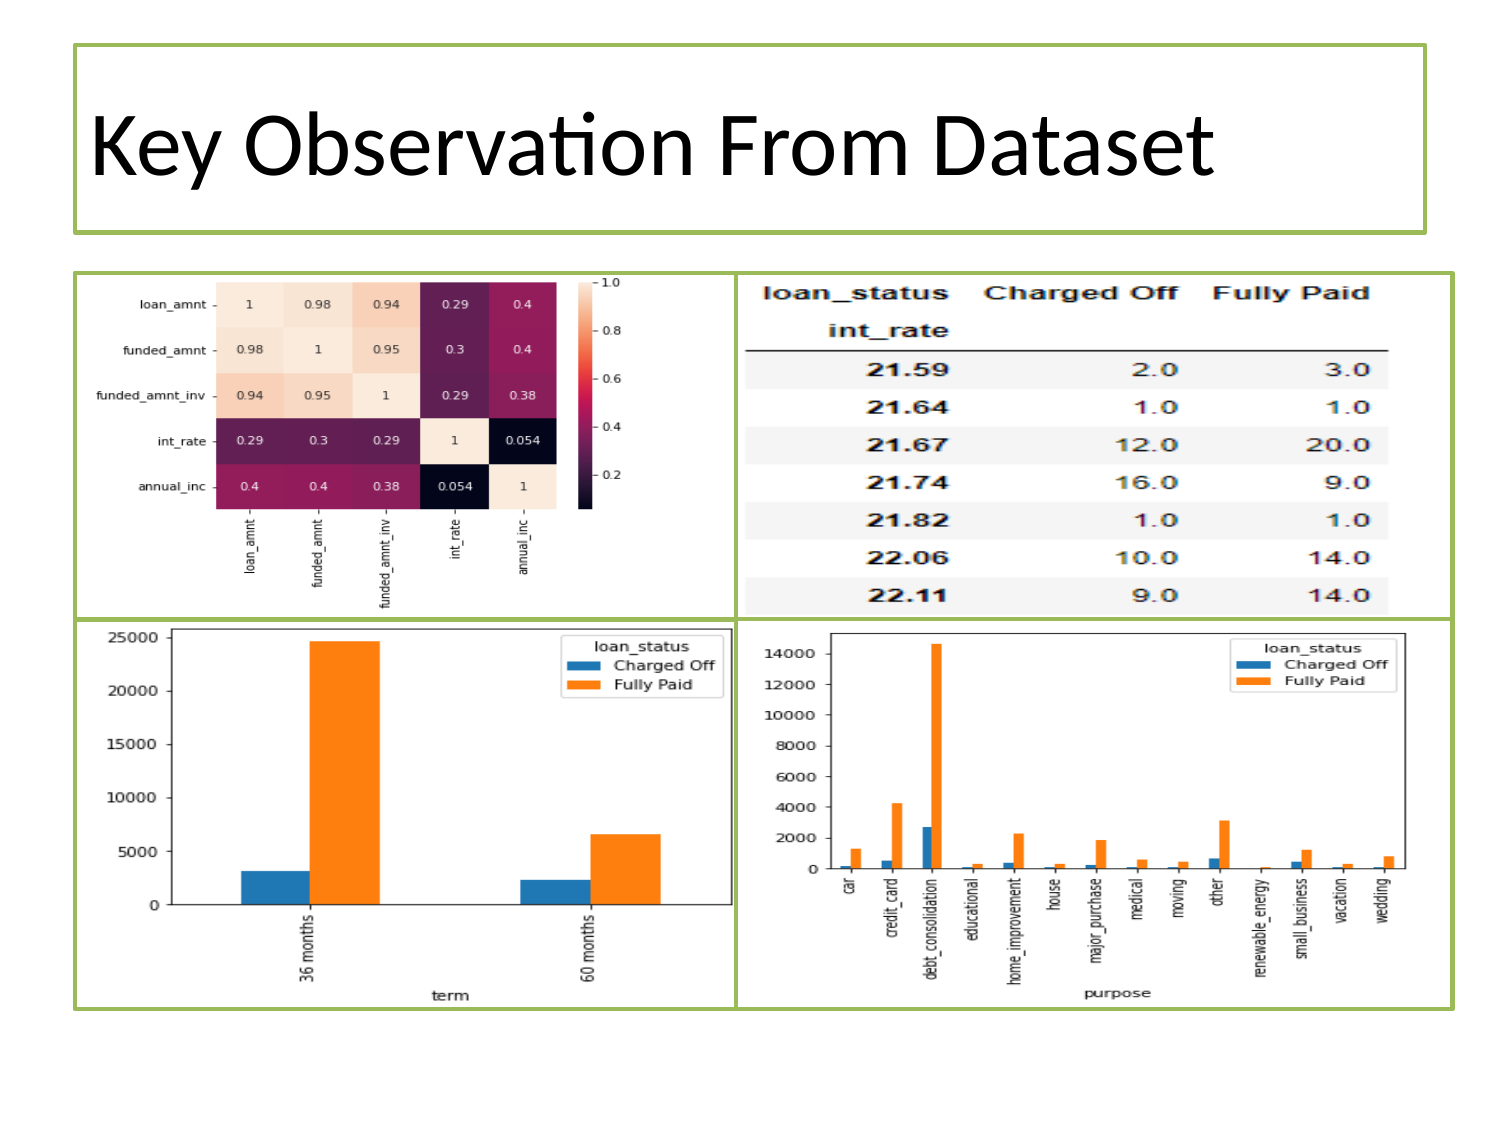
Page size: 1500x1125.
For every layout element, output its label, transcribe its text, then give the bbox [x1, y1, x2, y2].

title Key Observation From Dataset [73, 43, 1427, 235]
picture [76, 274, 1451, 1008]
